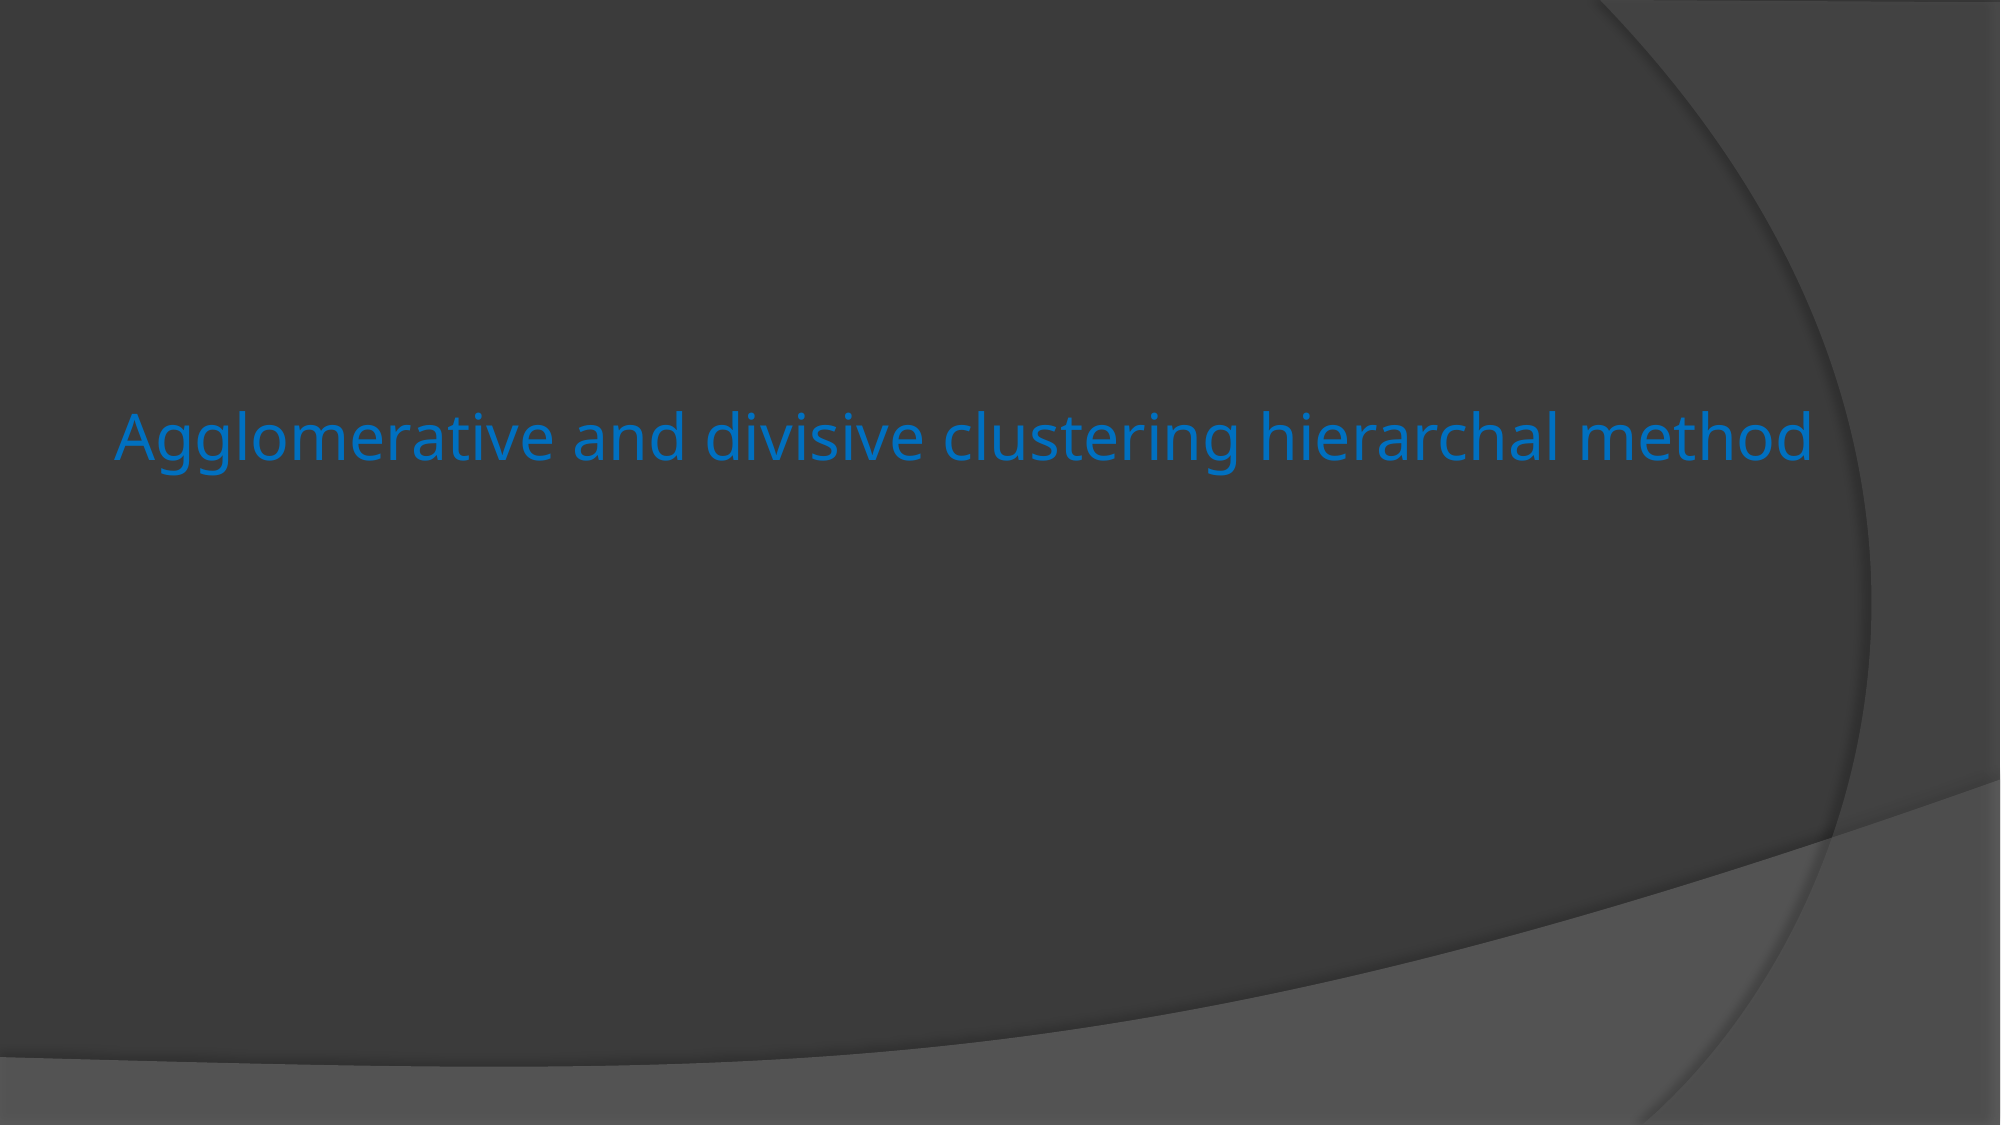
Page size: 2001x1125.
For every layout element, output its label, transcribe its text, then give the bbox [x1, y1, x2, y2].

title Agglomerative and divisive clustering hierarchal method [102, 362, 1828, 580]
